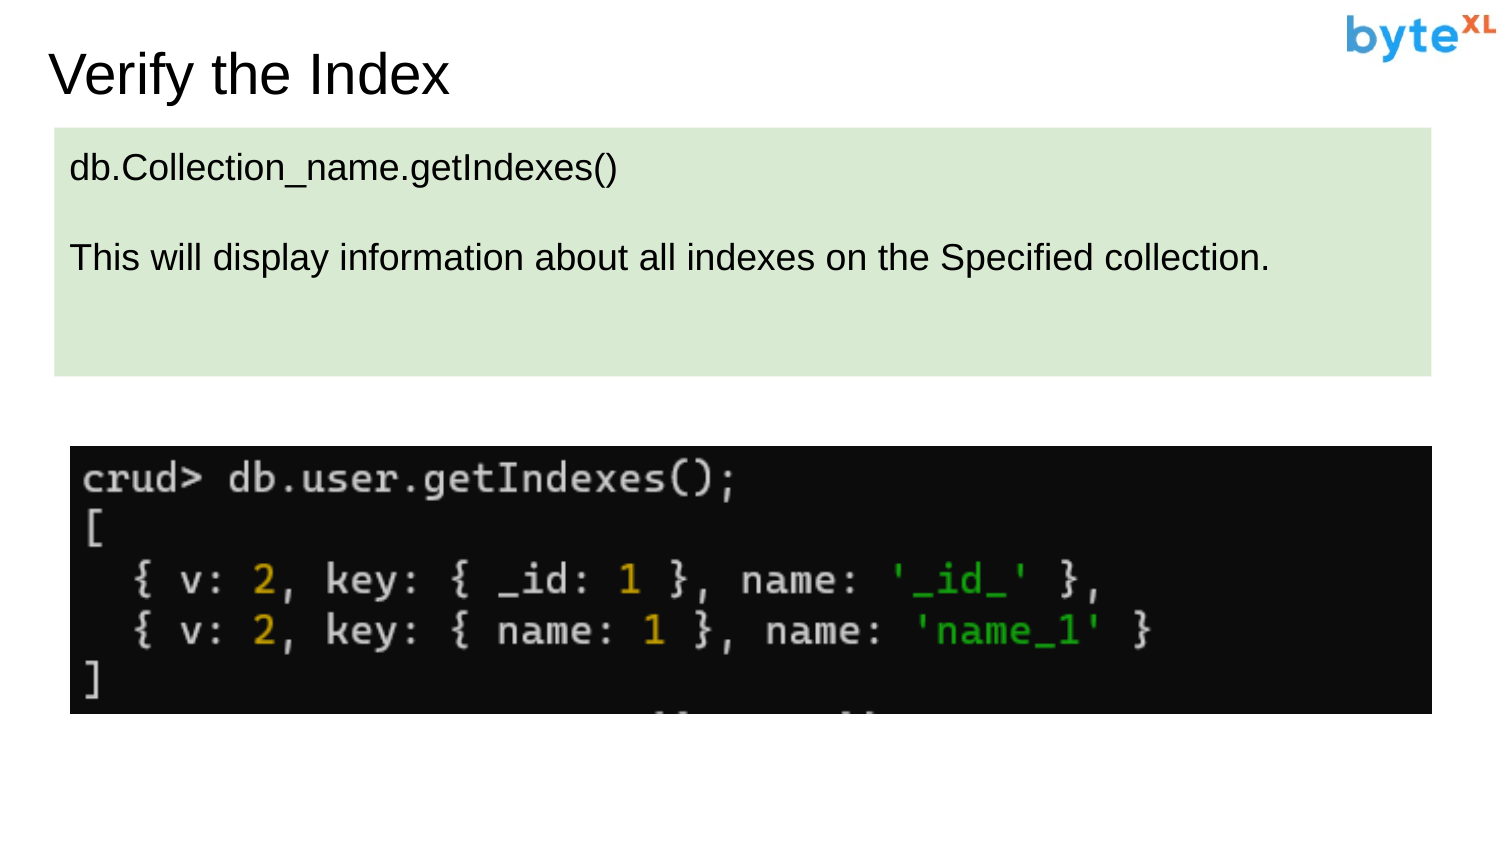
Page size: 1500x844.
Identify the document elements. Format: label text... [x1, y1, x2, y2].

text_box db.Collection_name.getIndexes() This will display information about all indexes on the Specified collection. [54, 127, 1432, 377]
picture [69, 446, 1432, 715]
picture [1332, 0, 1500, 65]
subtitle Verify the Index [33, 21, 1432, 152]
